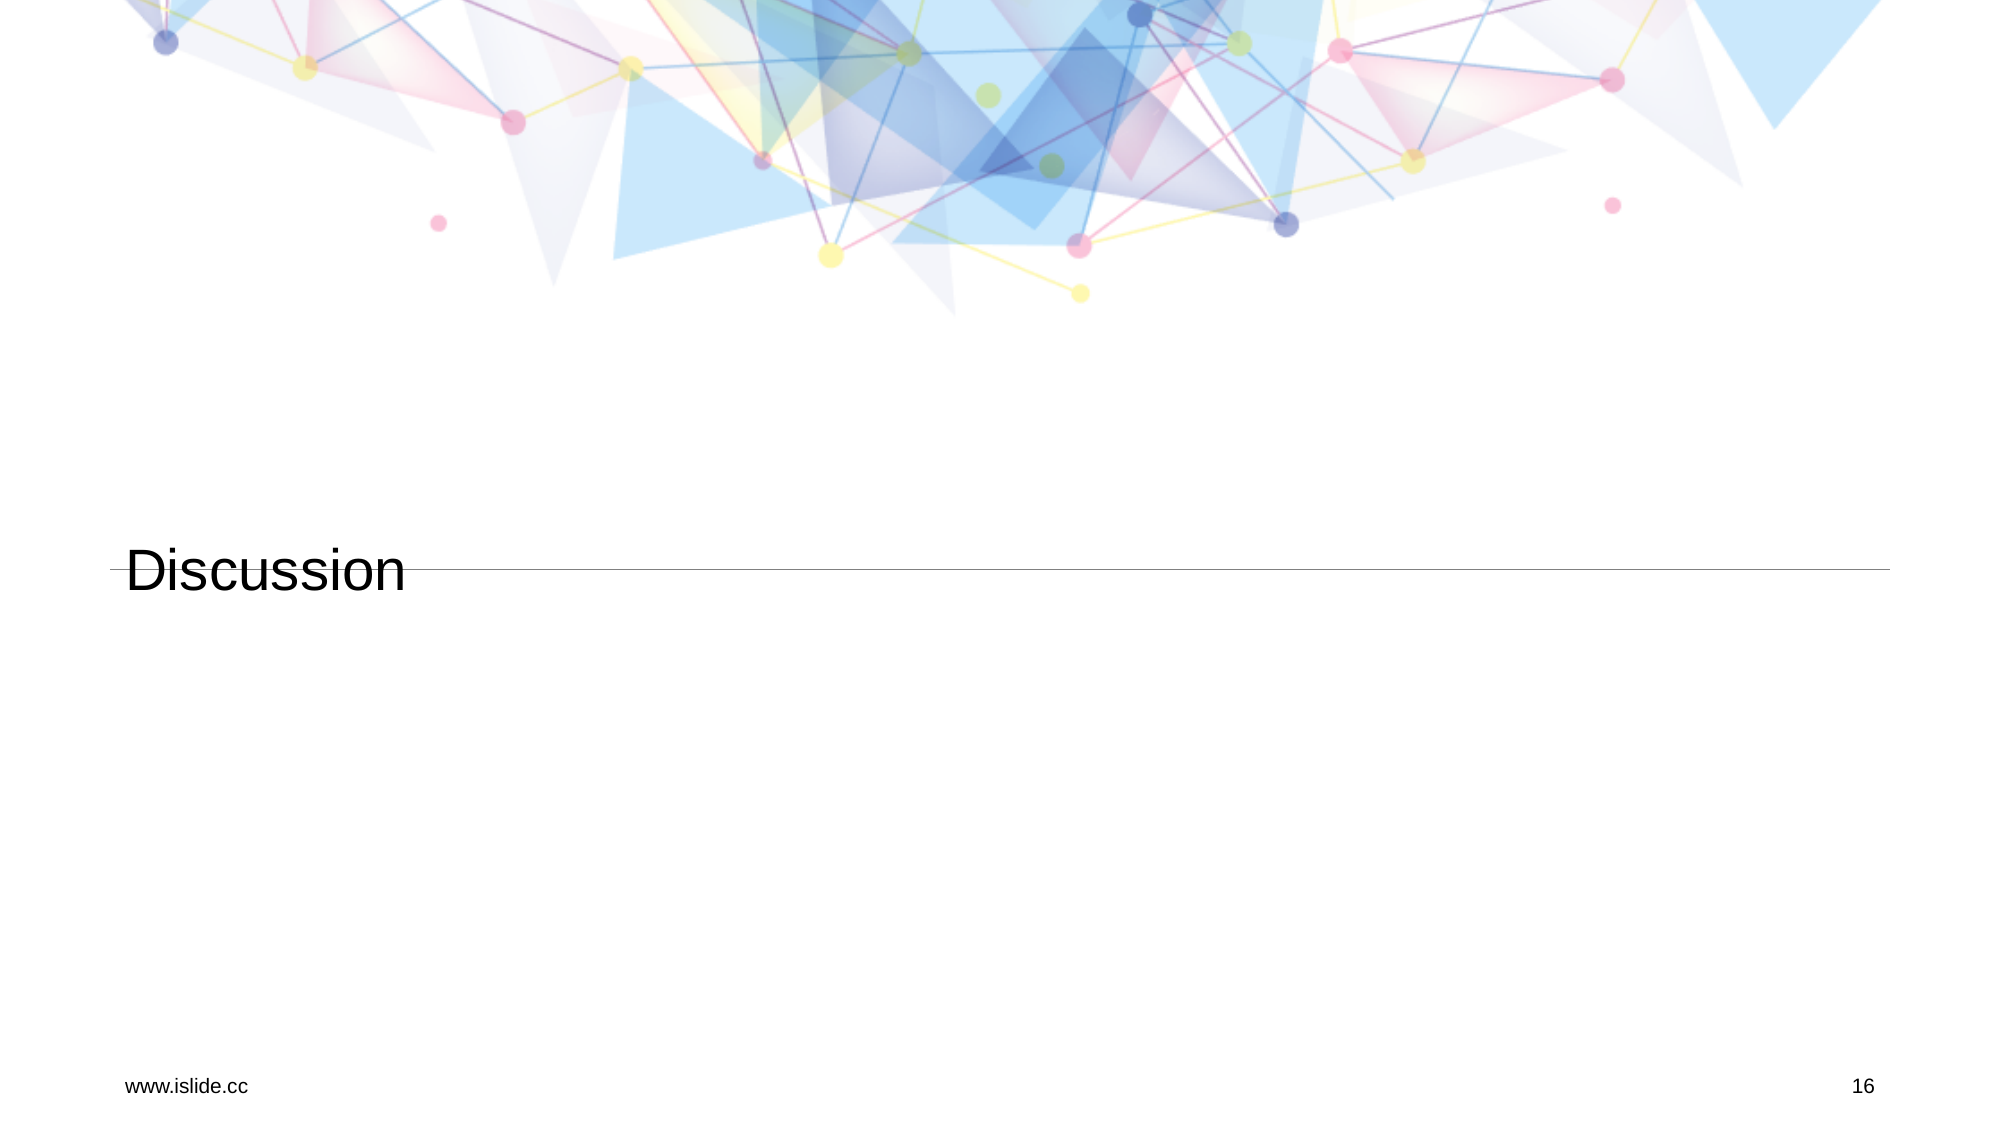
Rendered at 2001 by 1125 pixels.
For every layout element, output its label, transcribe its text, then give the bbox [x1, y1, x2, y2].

slide_number 16 [1412, 1068, 1890, 1103]
footer www.islide.cc [109, 1068, 790, 1103]
picture [7, 0, 1890, 442]
title Discussion [109, 473, 1890, 556]
